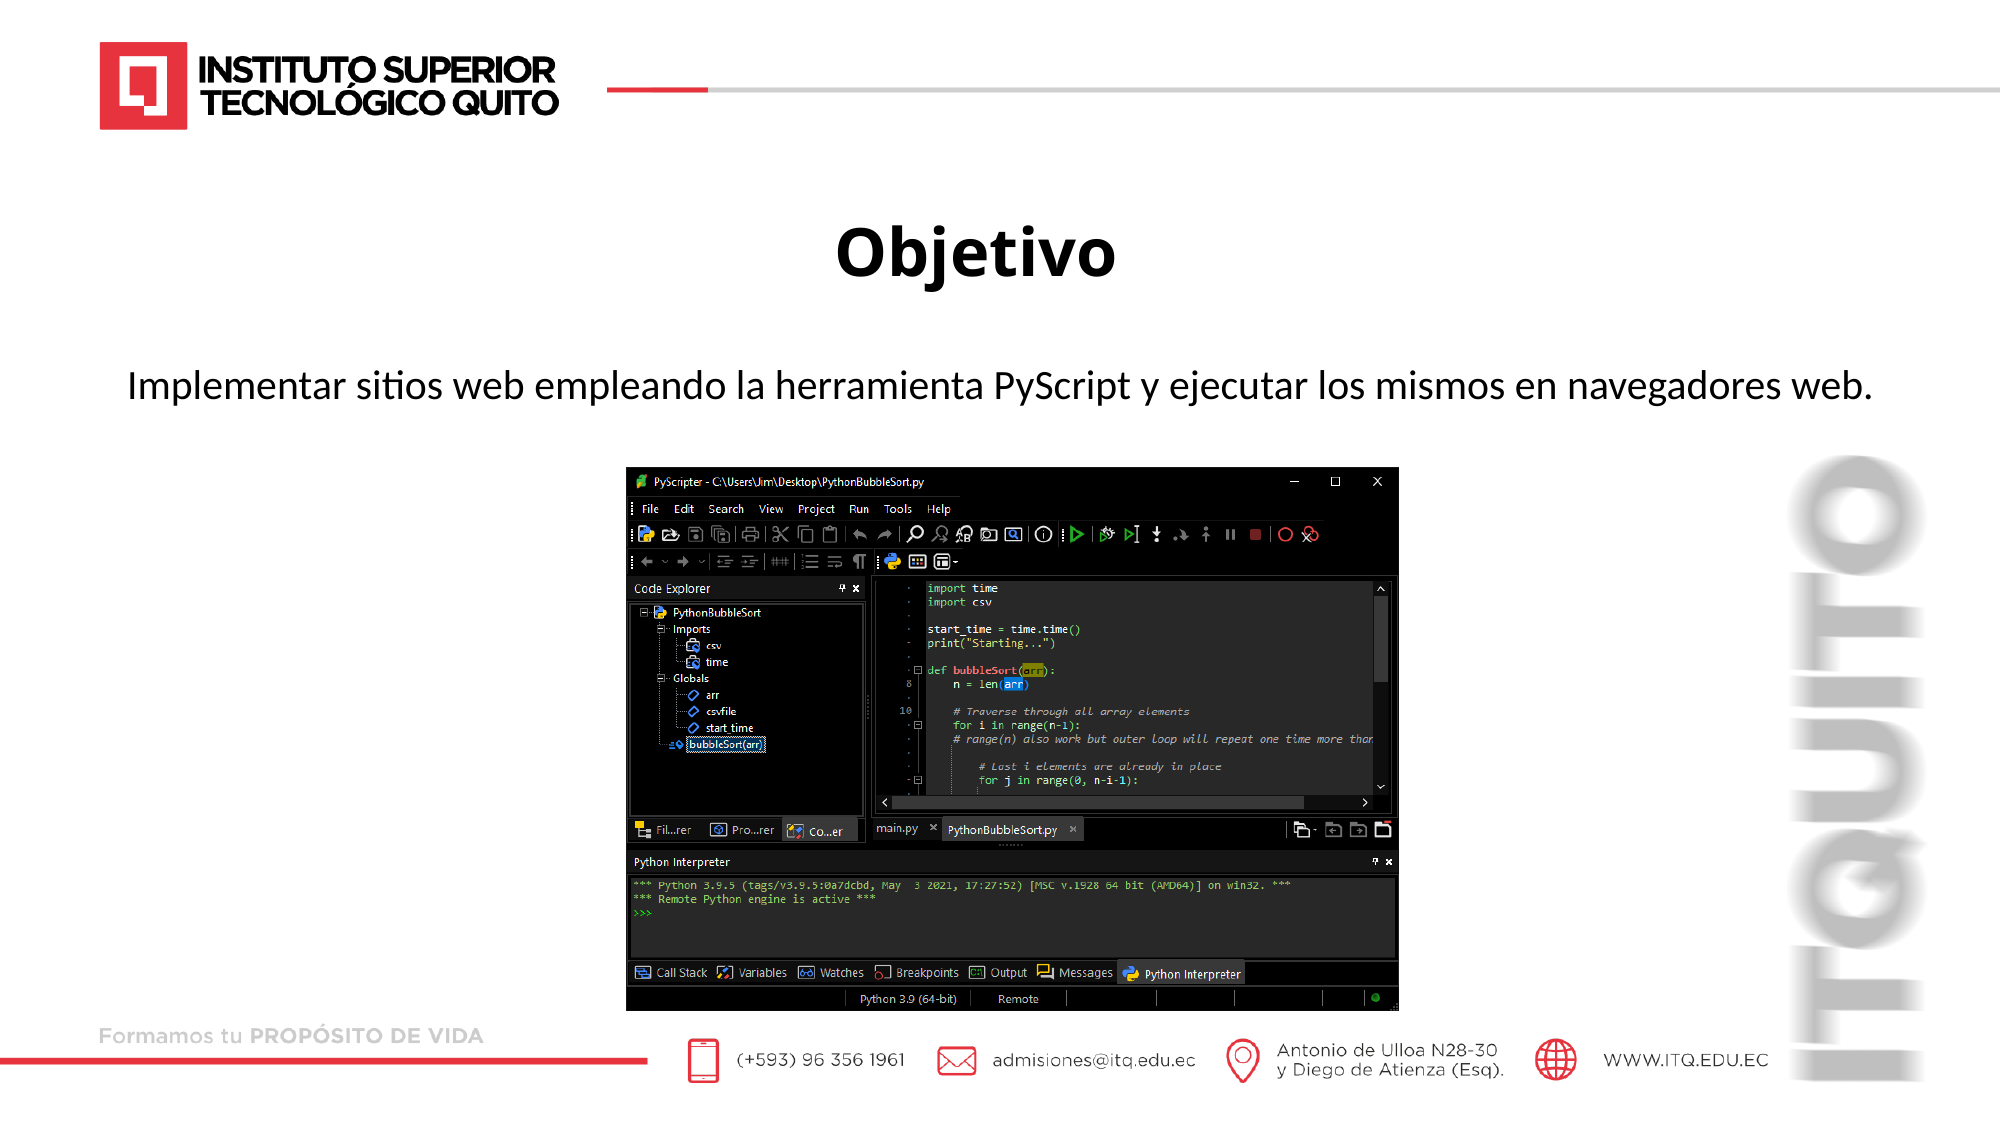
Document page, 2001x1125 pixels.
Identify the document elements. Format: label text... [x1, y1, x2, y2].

title Objetivo [56, 231, 1897, 280]
list Implementar sitios web empleando la herramienta PyScript y ejecutar los mismos en navegadores web. [80, 355, 1922, 468]
picture [0, 42, 2000, 1083]
